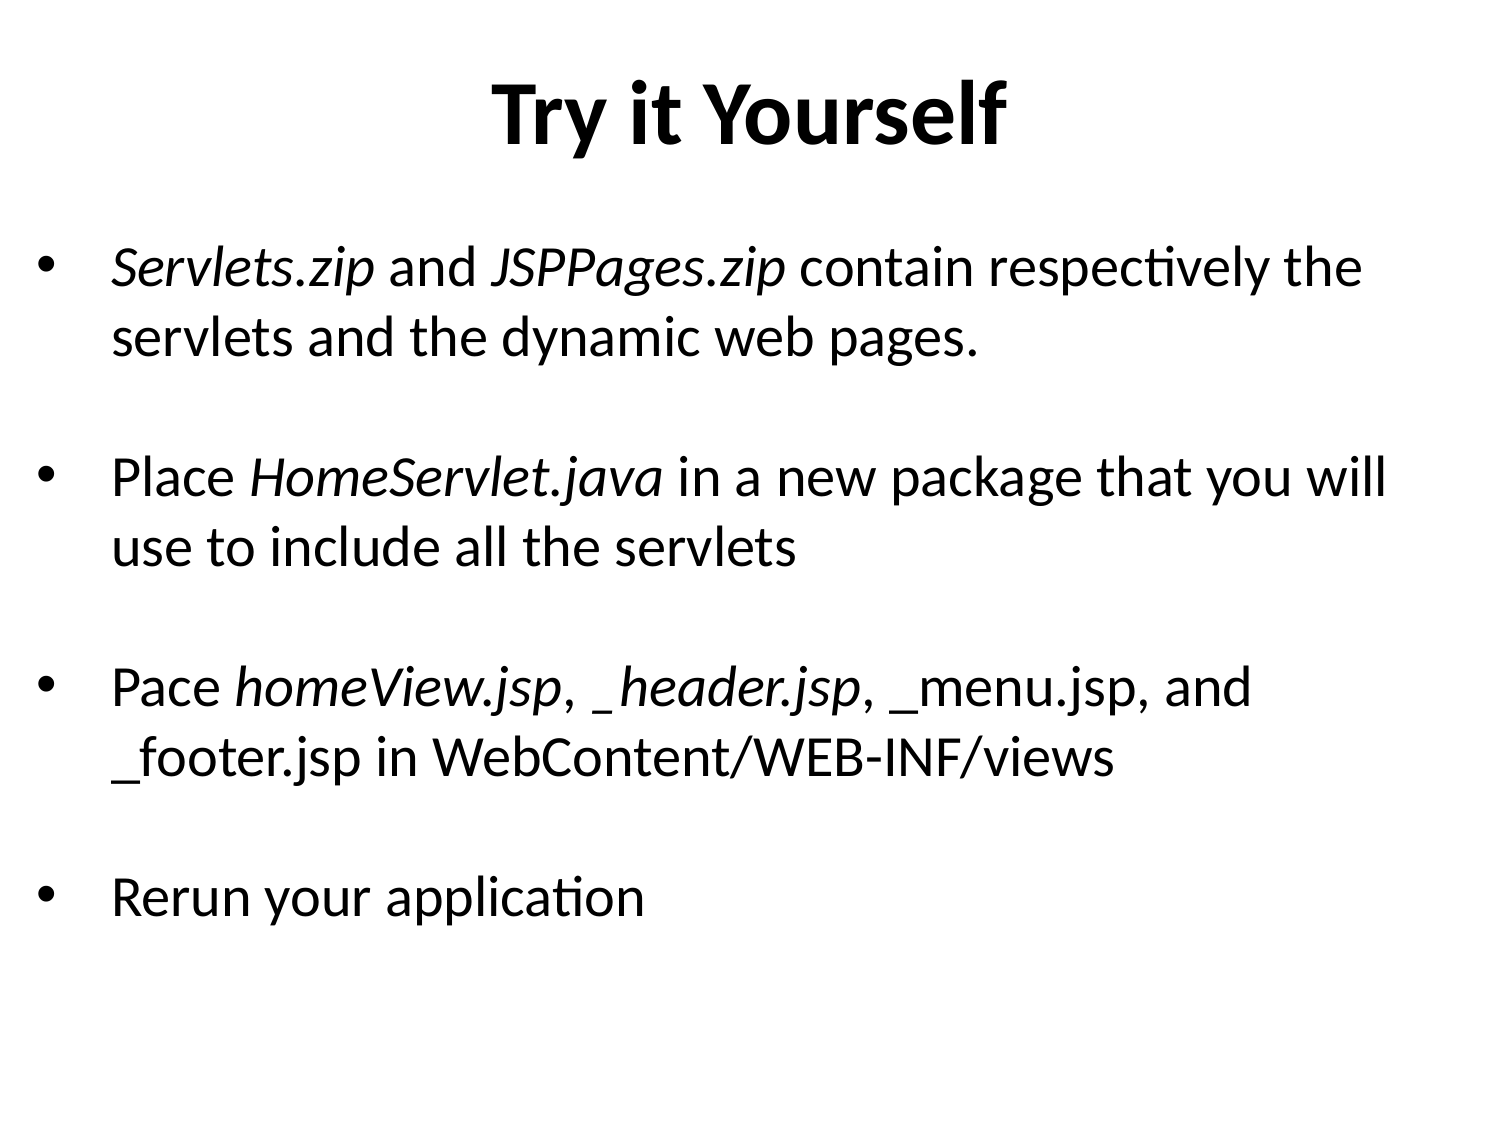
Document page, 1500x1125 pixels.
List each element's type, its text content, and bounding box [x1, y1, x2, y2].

text_box Servlets.zip and JSPPages.zip contain respectively the servlets and the dynamic web pages. Place HomeServlet.java in a new package that you will use to include all the servlets Pace homeView.jsp, _header.jsp, _menu.jsp, and _footer.jsp in WebContent/WEB-INF/views Rerun your application [21, 221, 1425, 1066]
text_box Try it Yourself [74, 14, 1425, 202]
